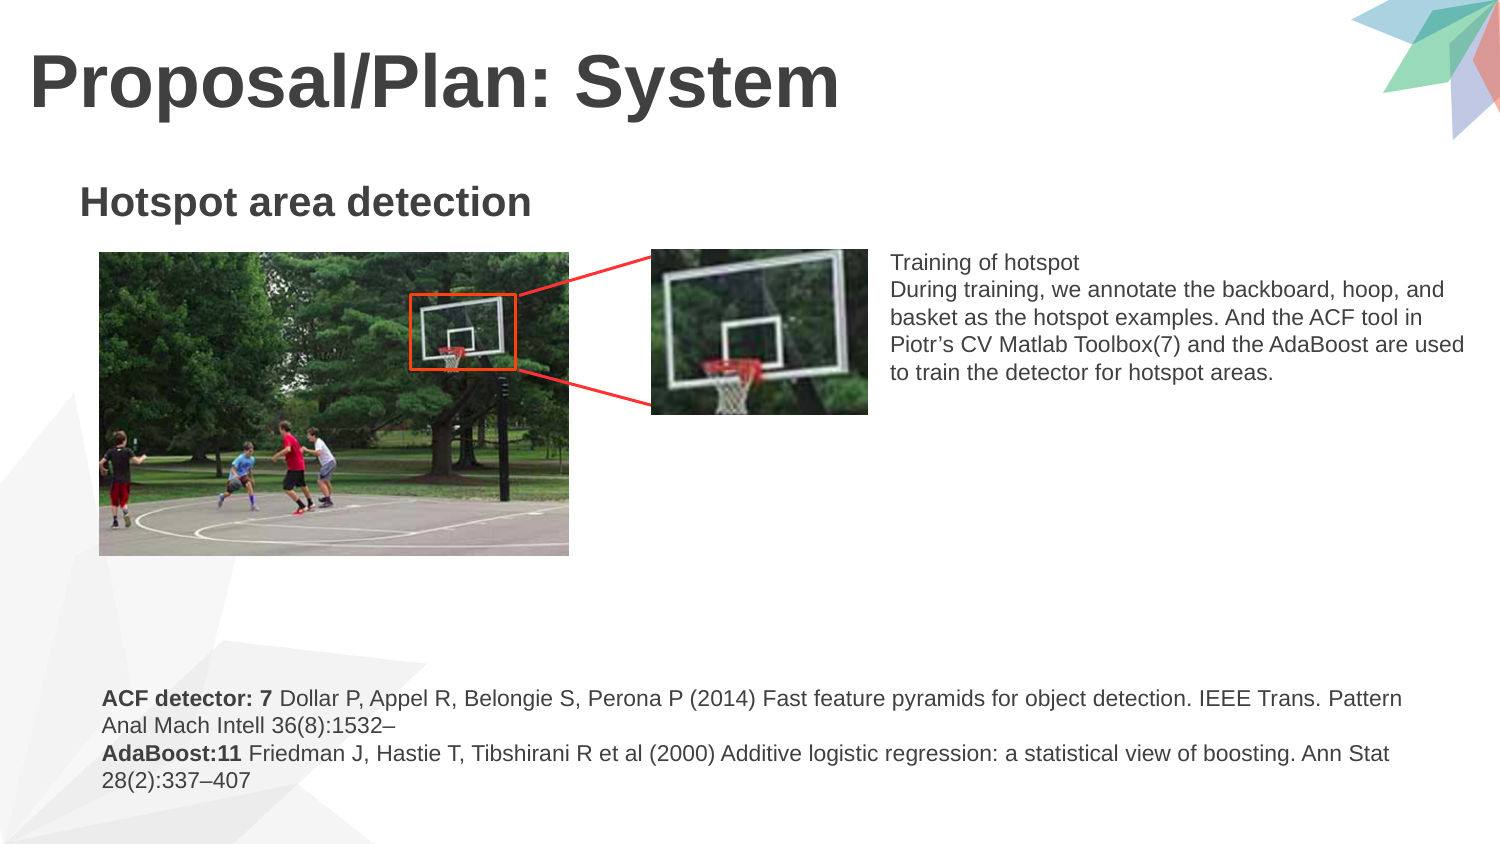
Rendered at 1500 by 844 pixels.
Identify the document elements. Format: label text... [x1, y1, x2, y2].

text_box Hotspot area detection [64, 161, 1459, 238]
text_box Proposal/Plan: System [15, 4, 1500, 150]
picture [0, 0, 1500, 844]
text_box ACF detector: 7 Dollar P, Appel R, Belongie S, Perona P (2014) Fast feature pyramids for object detection. IEEE Trans. Pattern Anal Mach Intell 36(8):1532– AdaBoost:11 Friedman J, Hastie T, Tibshirani R et al (2000) Additive logistic regression: a statistical view of boosting. Ann Stat 28(2):337–407 [36, 675, 1432, 810]
text_box Training of hotspot During training, we annotate the backboard, hoop, and basket as the hotspot examples. And the ACF tool in Piotr’s CV Matlab Toolbox(7) and the AdaBoost are used to train the detector for hotspot areas. [824, 239, 1485, 645]
